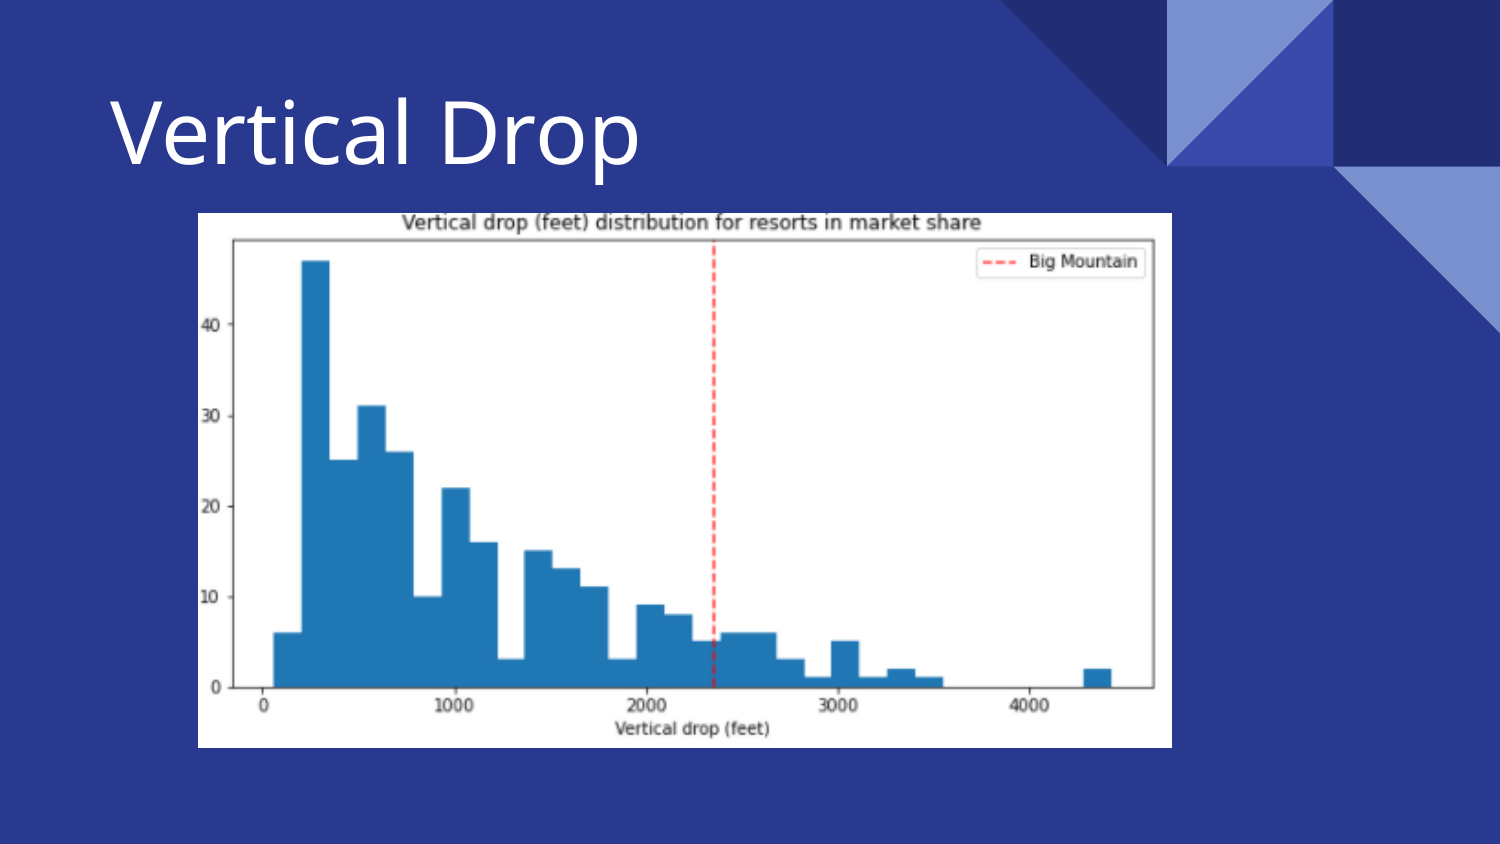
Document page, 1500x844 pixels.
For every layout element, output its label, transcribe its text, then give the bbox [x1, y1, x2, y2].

picture [198, 213, 1172, 748]
title Vertical Drop [95, 60, 1445, 199]
